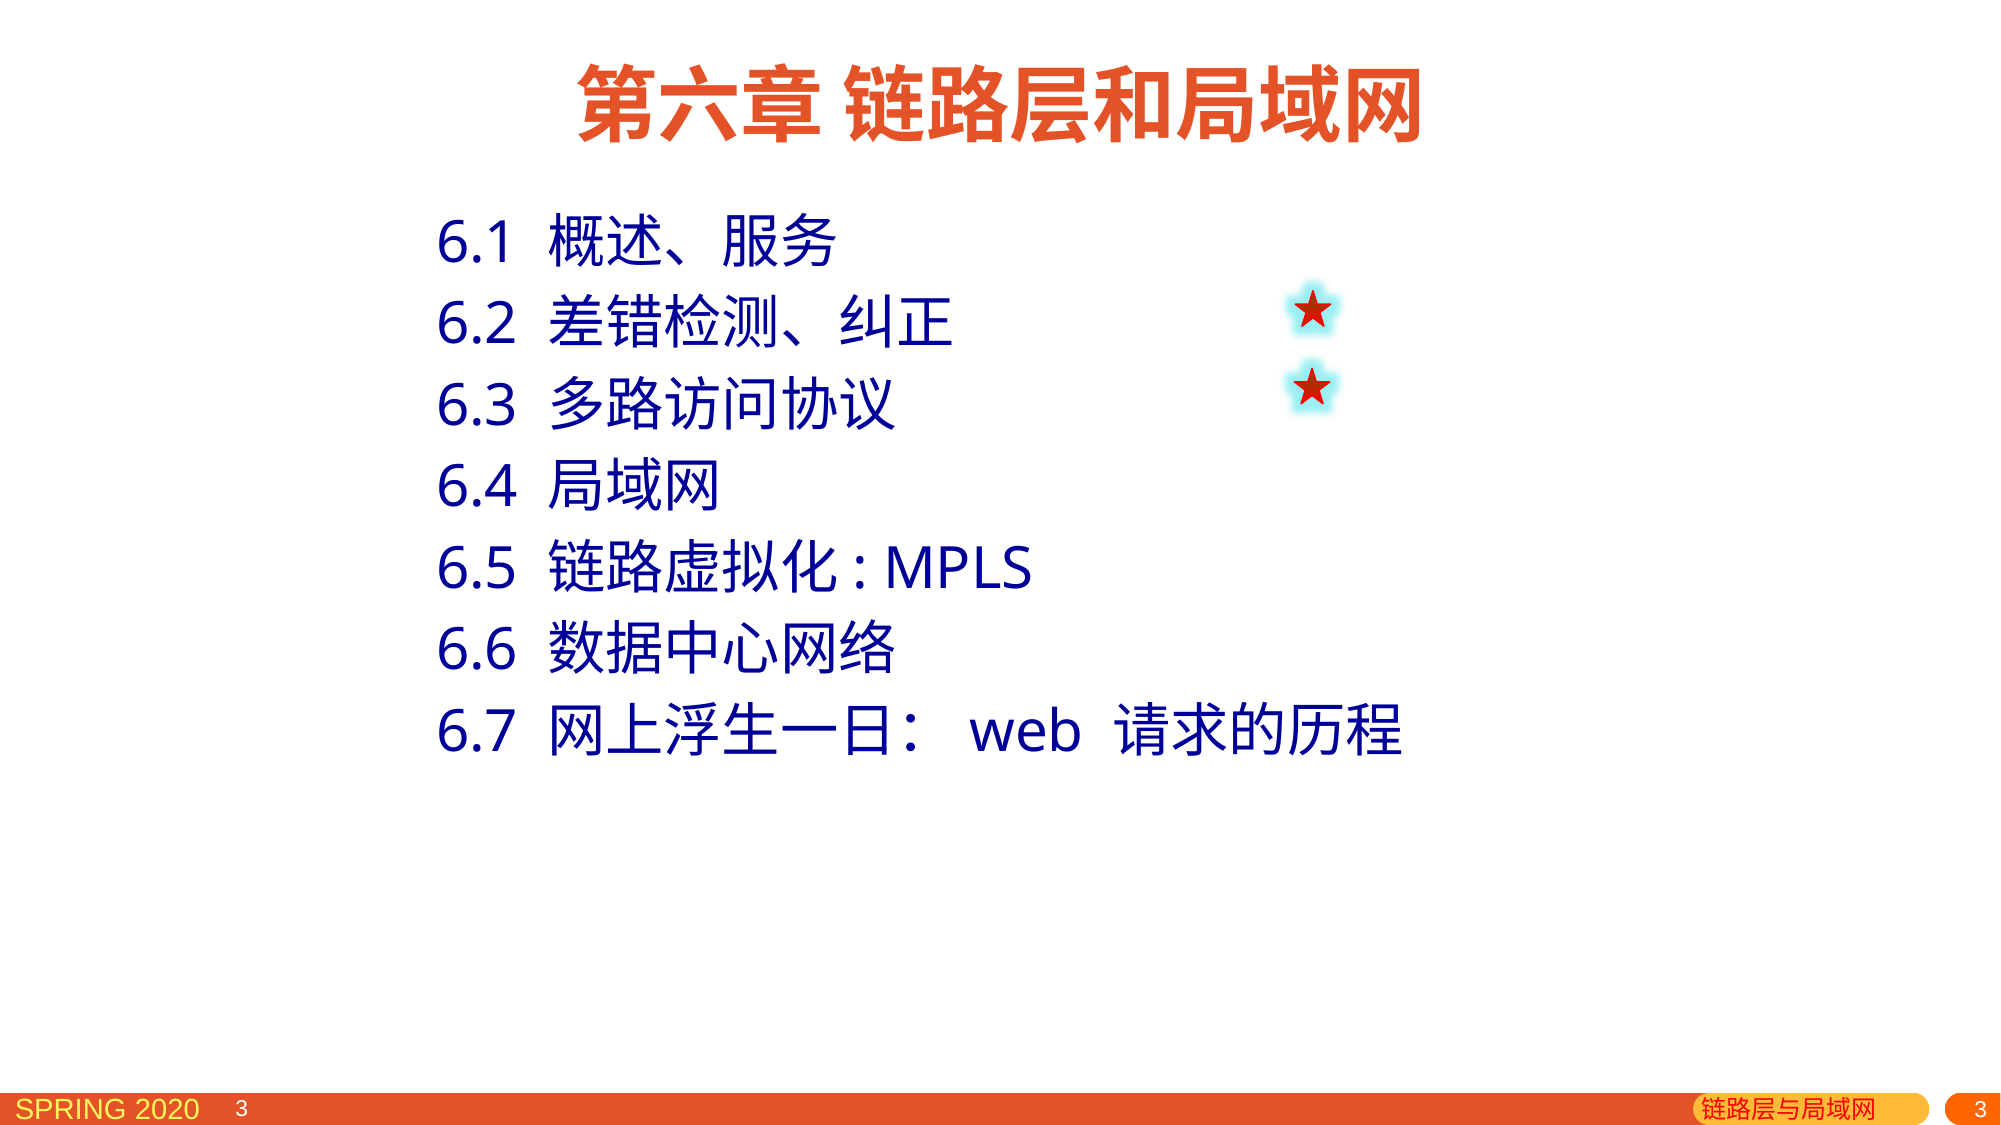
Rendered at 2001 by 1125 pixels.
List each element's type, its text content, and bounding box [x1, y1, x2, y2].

text_box 链路层与局域网 [1626, 1086, 2000, 1125]
list 6.1 概述、服务 6.2 差错检测、纠正 6.3 多路访问协议 6.4 局域网 6.5 链路虚拟化: MPLS 6.6 数据中心网络 6.7 网上浮生一日：web 请求的历程 [421, 196, 1914, 1035]
text_box [1294, 368, 1330, 404]
text_box [1292, 366, 1332, 406]
text_box [1295, 290, 1331, 327]
text_box [1293, 288, 1333, 328]
title 第六章 链路层和局域网 [86, 42, 1914, 161]
